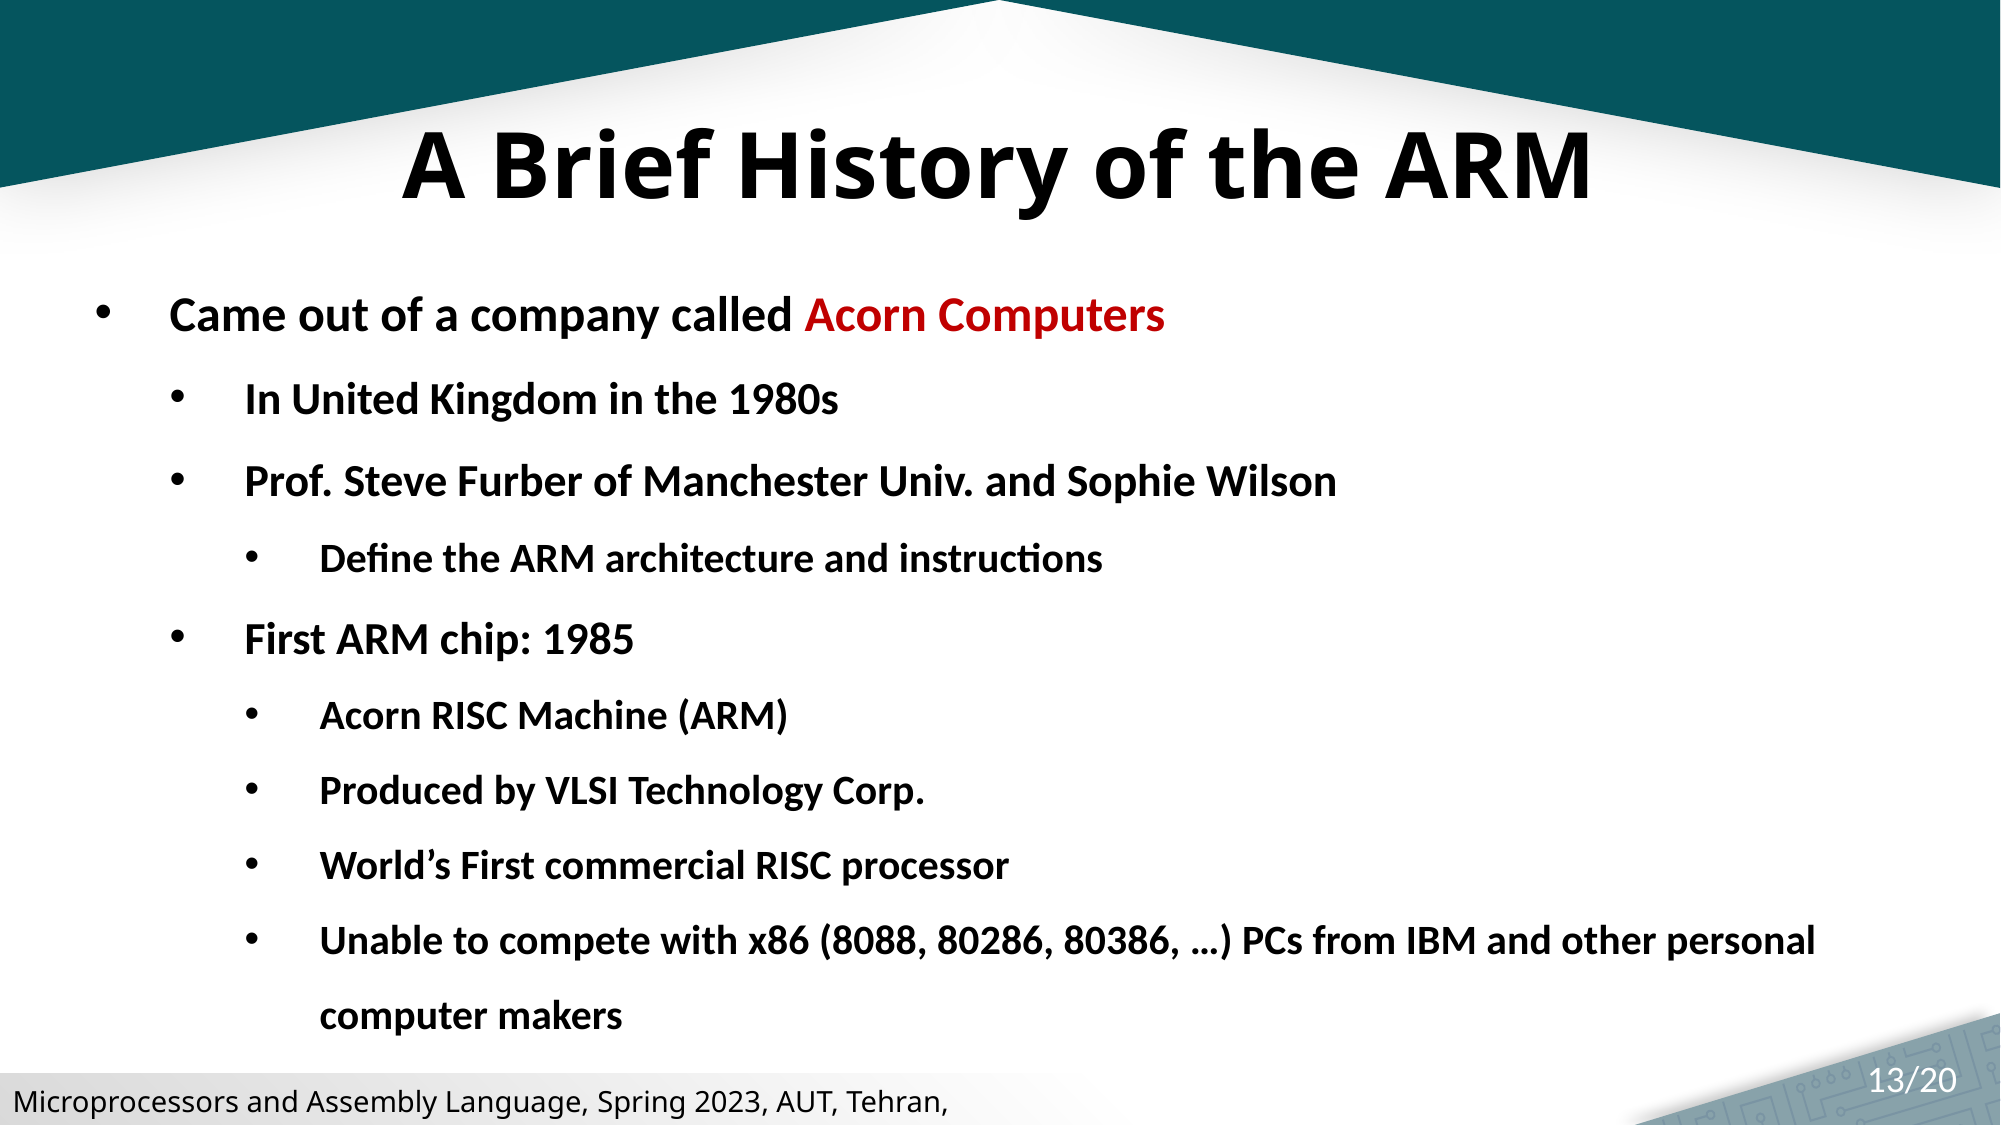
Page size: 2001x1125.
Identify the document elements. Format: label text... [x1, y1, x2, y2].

text_box Came out of a company called Acorn Computers In United Kingdom in the 1980s Prof. Steve Furber of Manchester Univ. and Sophie Wilson Define the ARM architecture and instructions First ARM chip: 1985 Acorn RISC Machine (ARM) Produced by VLSI Technology Corp. World’s First commercial RISC processor Unable to compete with x86 (8088, 80286, 80386, …) PCs from IBM and other personal computer makers [79, 243, 1943, 1046]
slide_number 13/20 [1522, 1047, 1973, 1108]
title A Brief History of the ARM [137, 59, 1863, 243]
